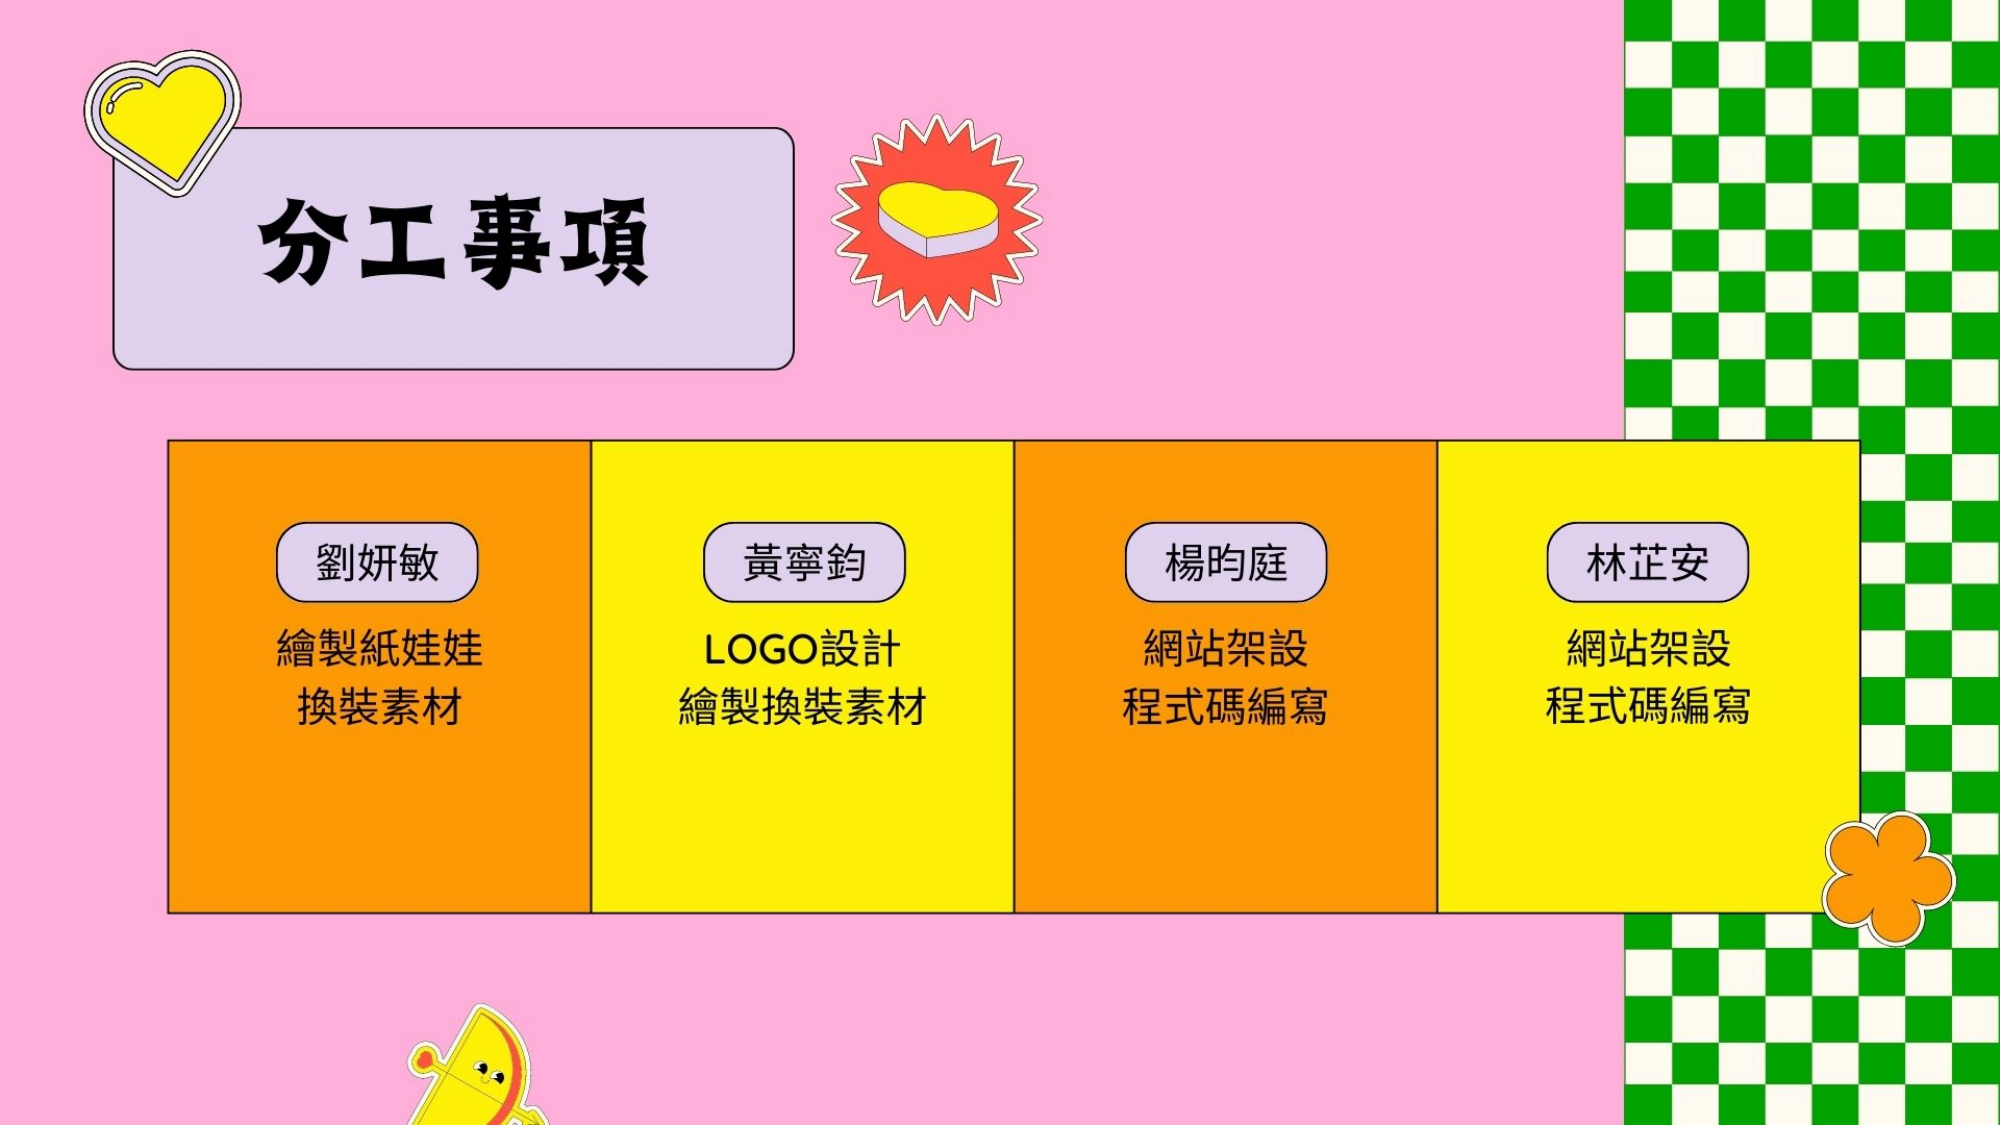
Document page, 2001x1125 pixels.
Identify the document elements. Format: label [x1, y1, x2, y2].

list [0, 0, 2000, 1125]
